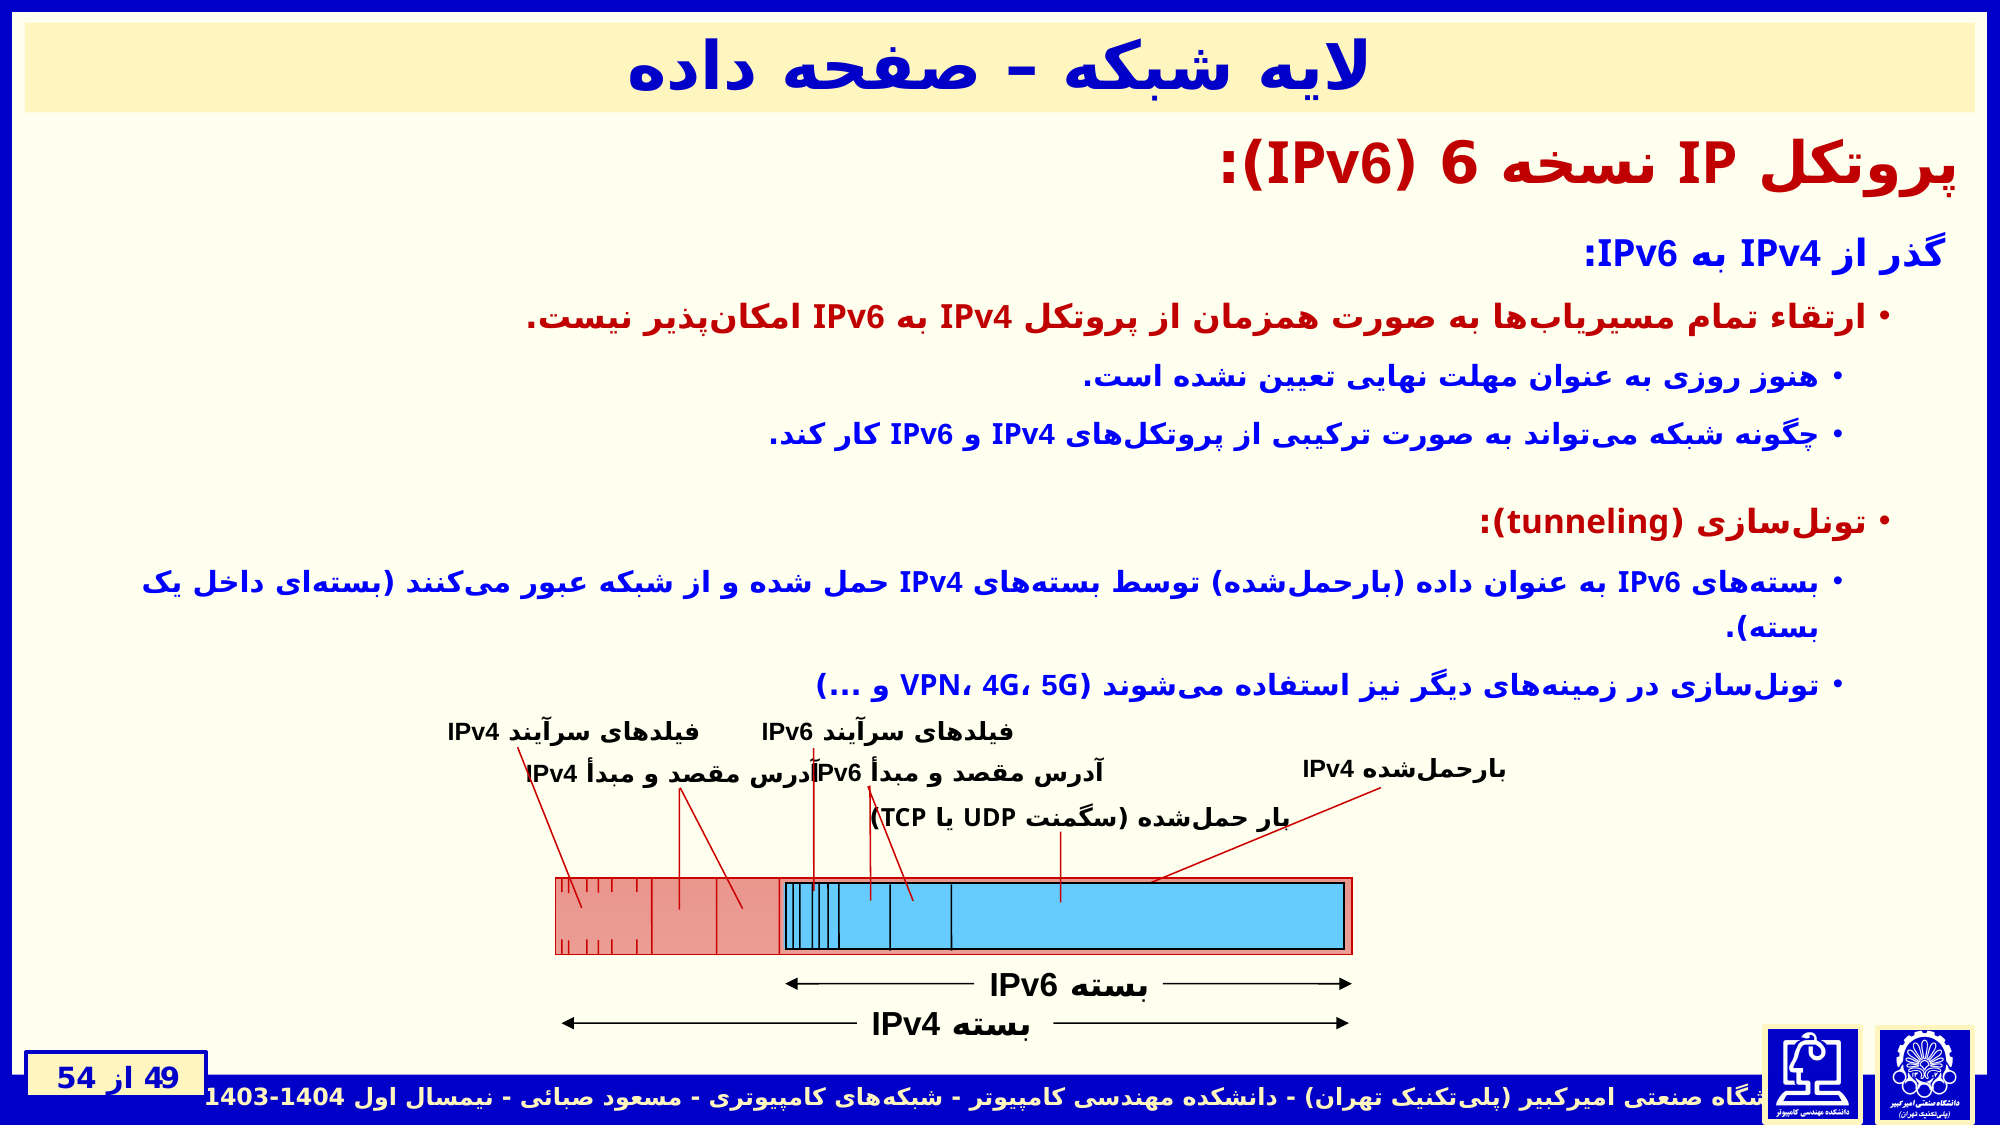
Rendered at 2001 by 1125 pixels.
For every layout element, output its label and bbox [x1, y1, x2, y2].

text_box [0, 0, 2000, 1125]
text_box [452, 707, 1505, 1051]
text_box [766, 708, 1345, 951]
